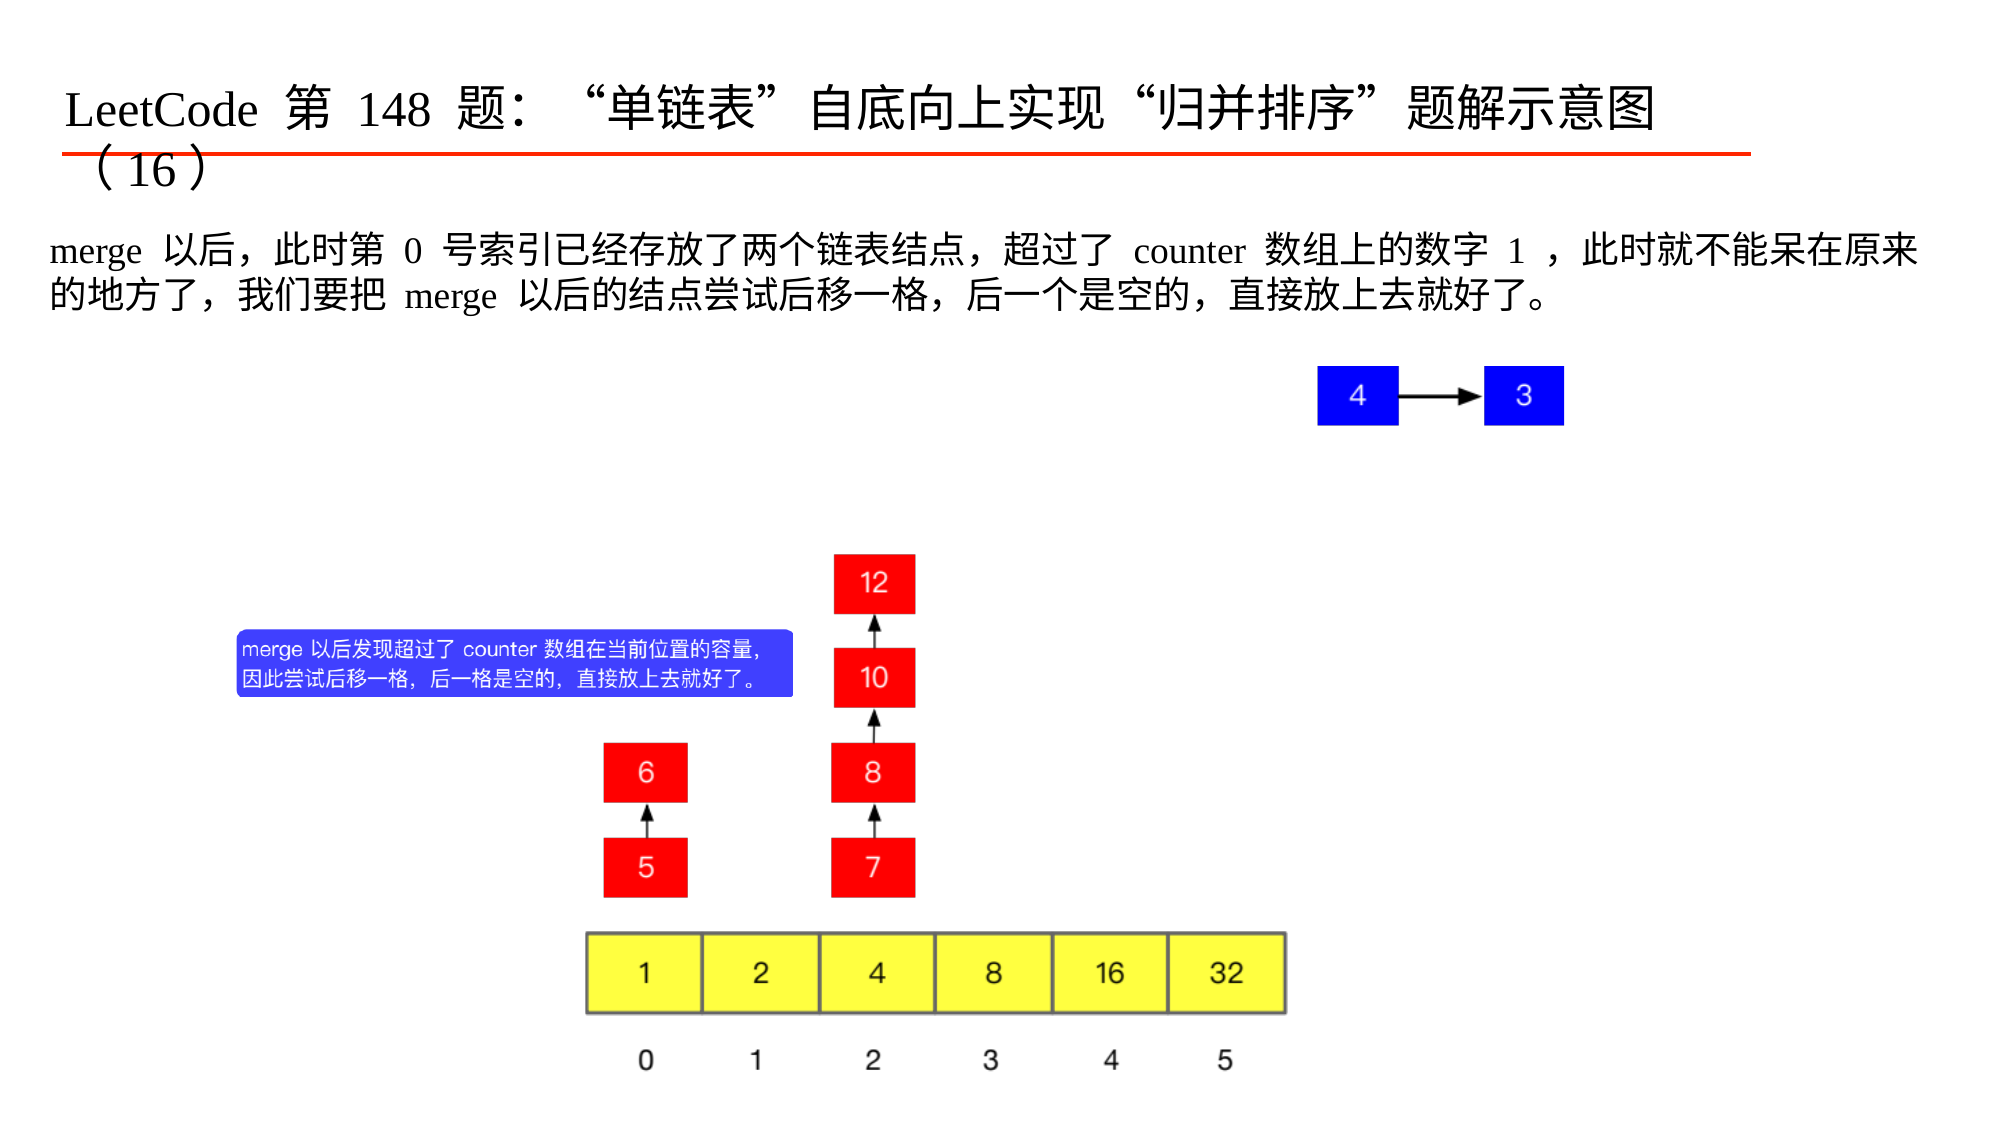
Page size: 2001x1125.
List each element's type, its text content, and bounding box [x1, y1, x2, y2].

picture [236, 366, 1565, 1087]
text_box merge 以后，此时第 0 号索引已经存放了两个链表结点，超过了 counter 数组上的数字 1 ，此时就不能呆在原来的地方了，我们要把 merge 以后的结点尝试后移一格，后一个是空的，直接放上去就好了。 [34, 218, 1969, 323]
text_box LeetCode 第 148 题：“单链表”自底向上实现“归并排序”题解示意图（16） [49, 69, 1770, 204]
